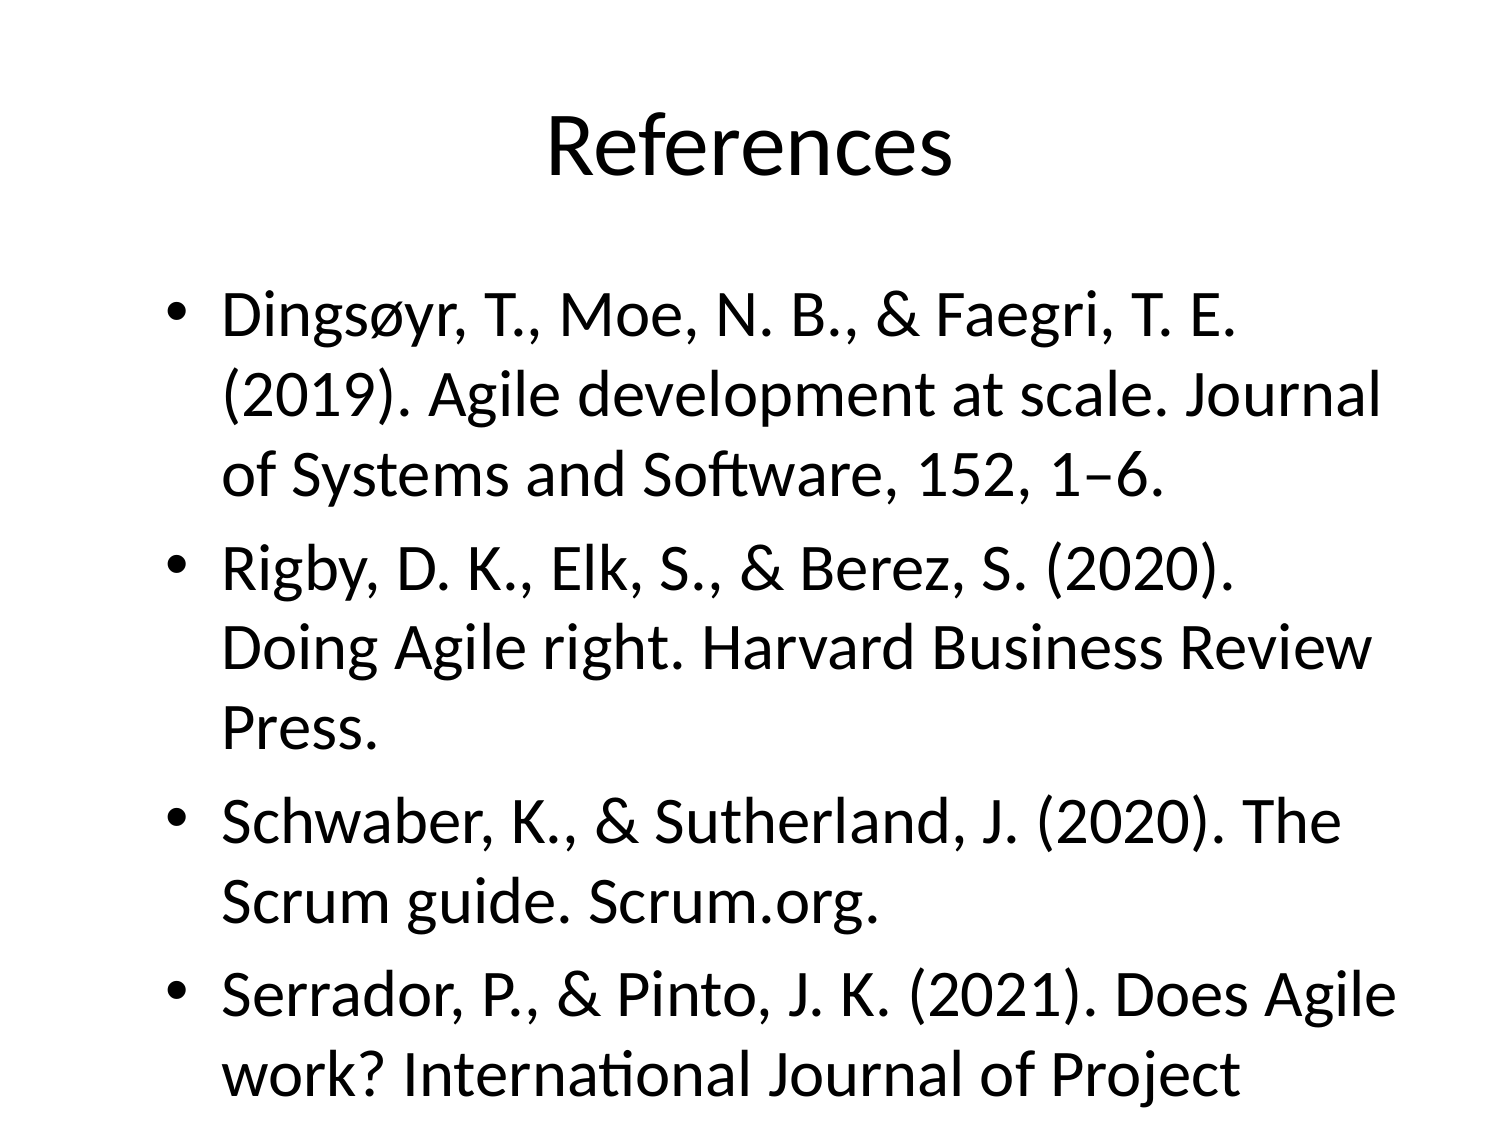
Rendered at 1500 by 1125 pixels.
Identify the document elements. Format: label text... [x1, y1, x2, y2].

list Dingsøyr, T., Moe, N. B., & Faegri, T. E. (2019). Agile development at scale. Journal of Systems and Software, 152, 1–6. Rigby, D. K., Elk, S., & Berez, S. (2020). Doing Agile right. Harvard Business Review Press. Schwaber, K., & Sutherland, J. (2020). The Scrum guide. Scrum.org. Serrador, P., & Pinto, J. K. (2021). Does Agile work? International Journal of Project Management, 39(2), 106–117. [150, 262, 1425, 1125]
title References [75, 45, 1425, 233]
